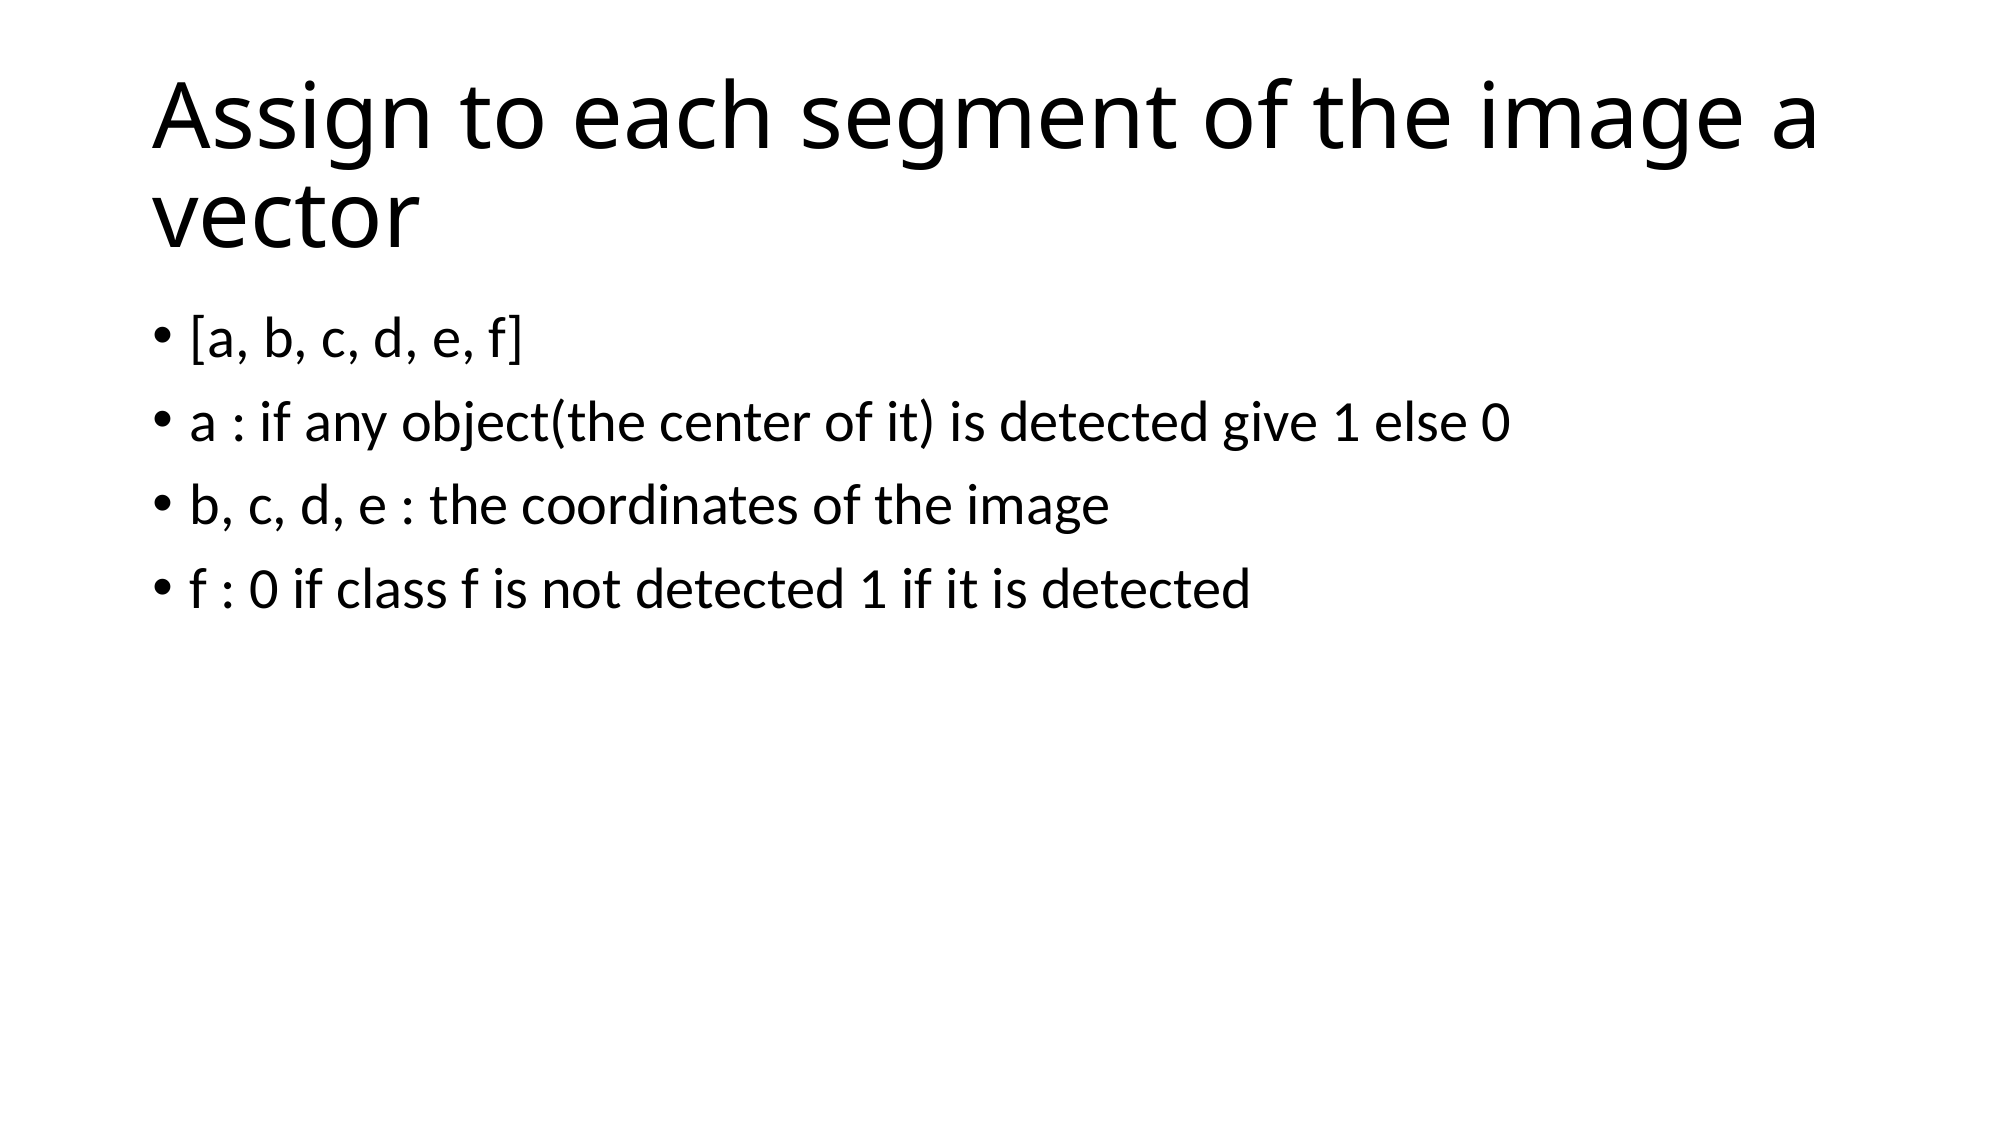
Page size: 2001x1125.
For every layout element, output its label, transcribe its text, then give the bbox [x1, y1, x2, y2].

list [a, b, c, d, e, f] a : if any object(the center of it) is detected give 1 else 0 b, c, d, e : the coordinates of the image f : 0 if class f is not detected 1 if it is detected [137, 299, 1863, 1014]
title Assign to each segment of the image a vector [137, 59, 1863, 278]
